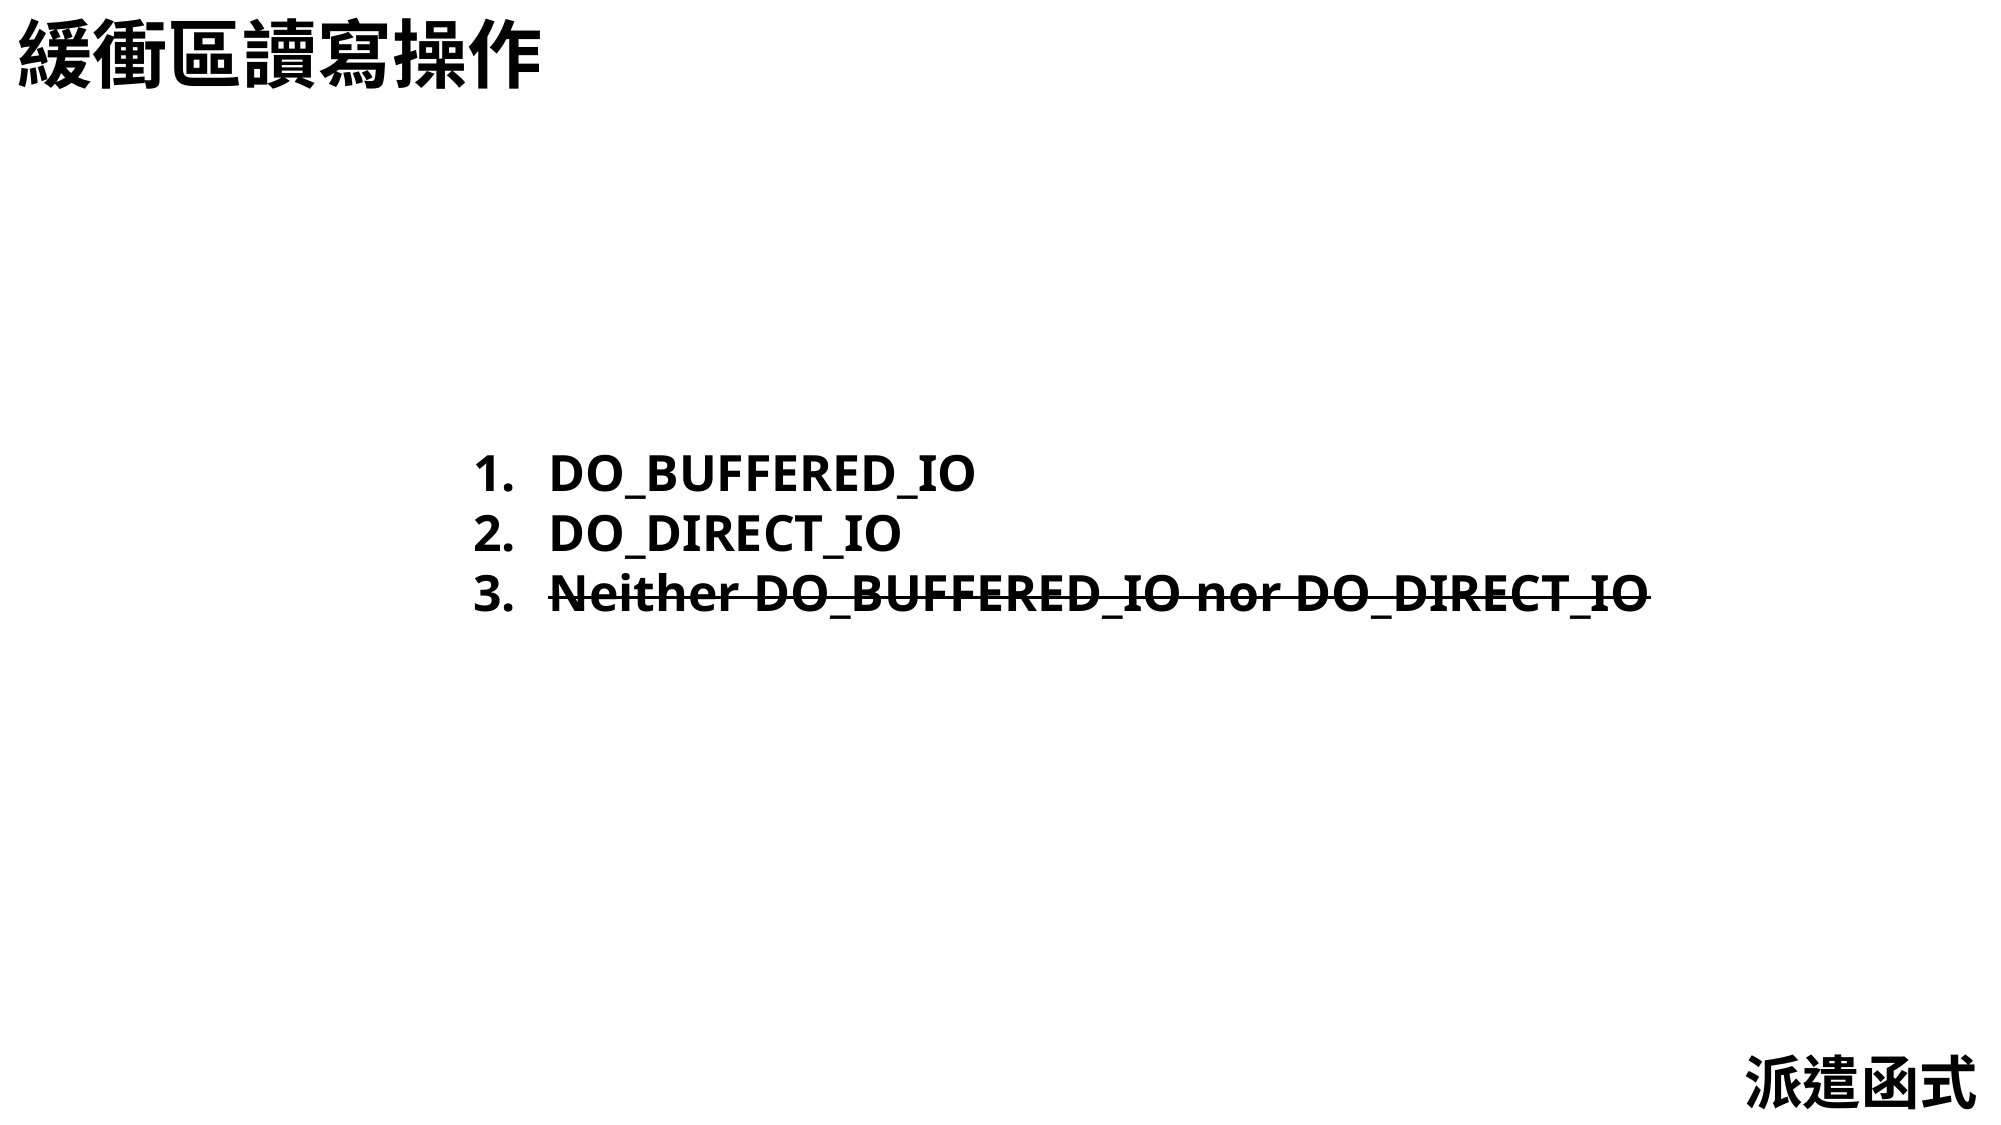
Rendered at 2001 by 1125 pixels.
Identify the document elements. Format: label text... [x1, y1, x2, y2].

text_box 派遣函式 [1729, 1039, 2000, 1124]
text_box DO_BUFFERED_IO DO_DIRECT_IO Neither DO_BUFFERED_IO nor DO_DIRECT_IO [458, 433, 1797, 689]
text_box 緩衝區讀寫操作 [2, 0, 830, 105]
